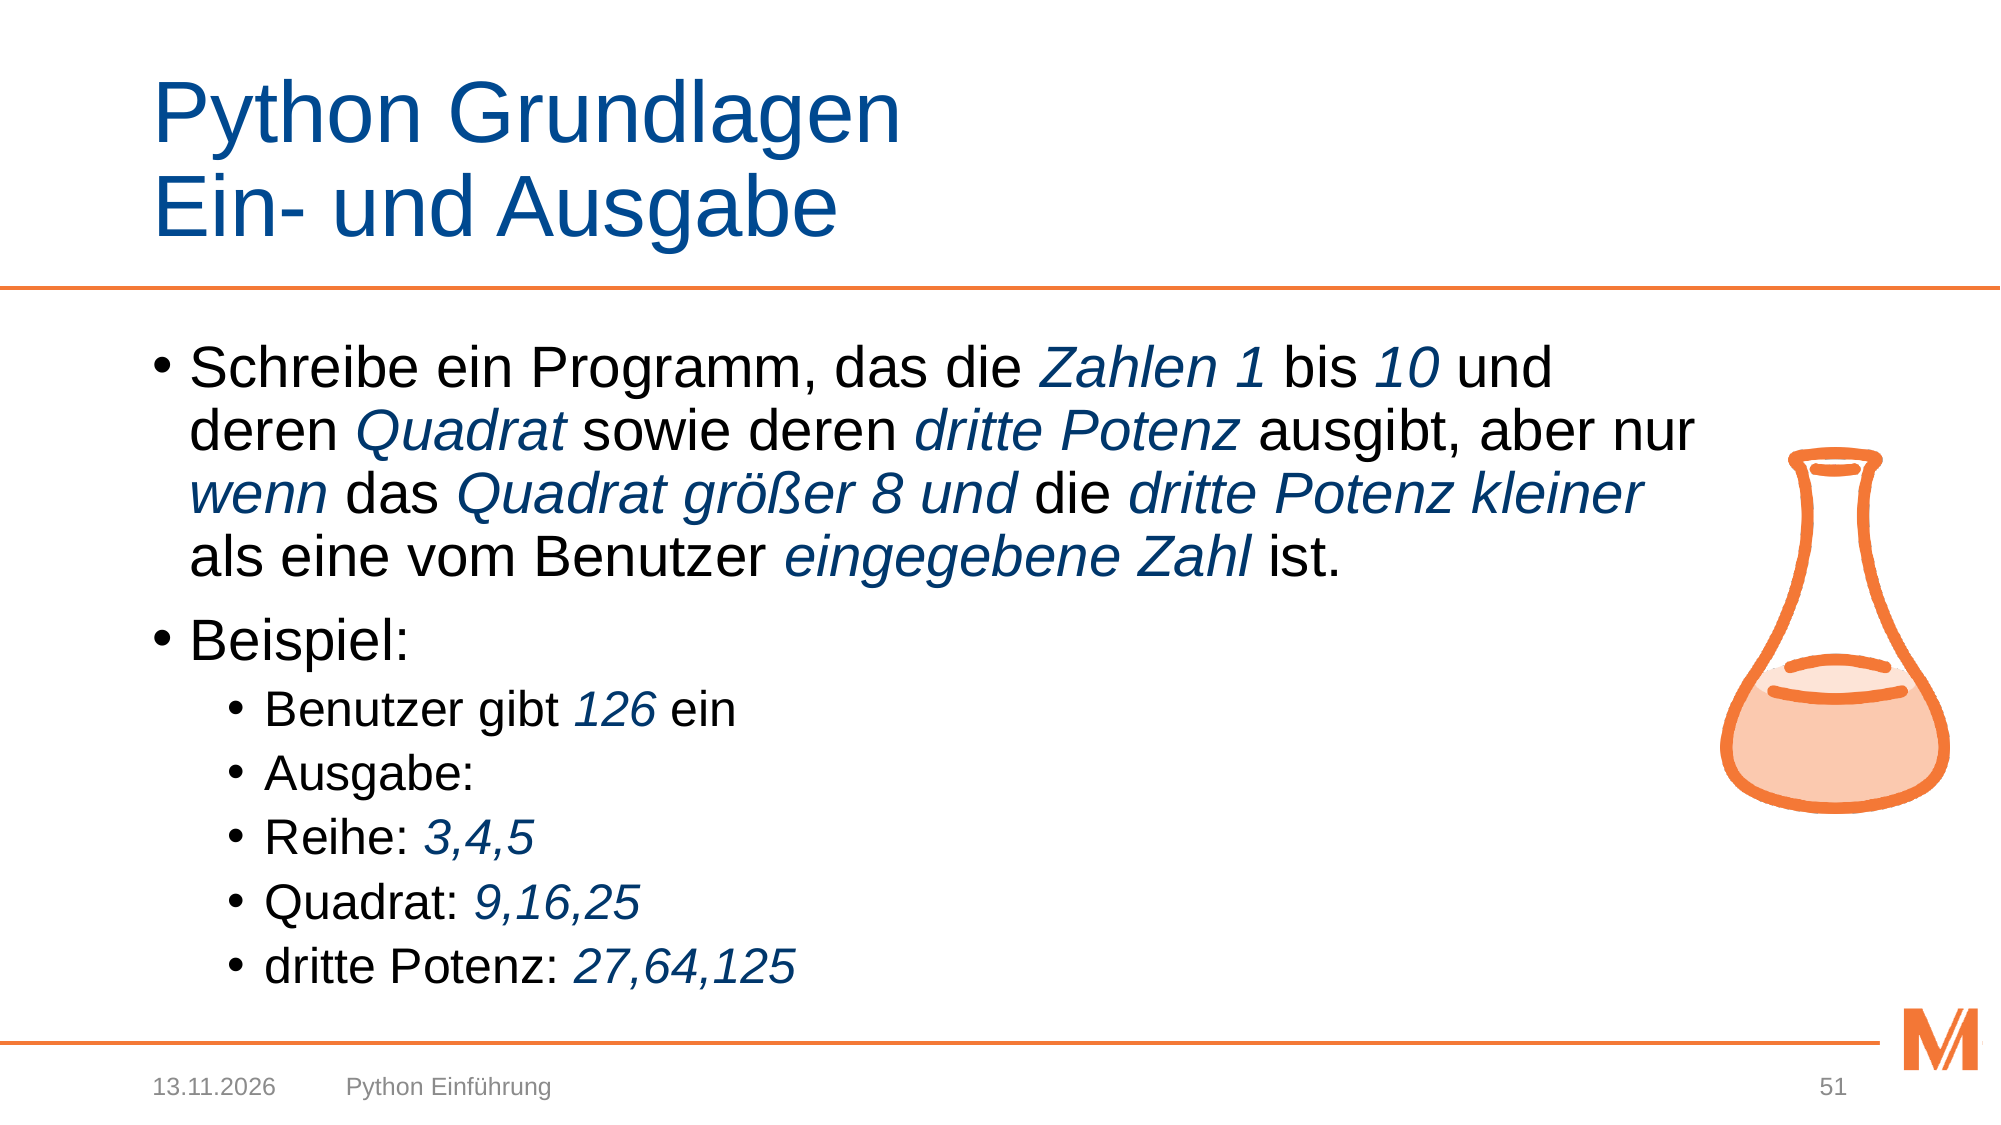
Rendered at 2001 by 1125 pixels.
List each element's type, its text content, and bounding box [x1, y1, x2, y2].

footer Python Einführung [330, 1055, 1721, 1116]
slide_number 51 [1743, 1055, 1863, 1116]
picture [1721, 447, 1950, 814]
title Python Grundlagen Ein- und Ausgabe [137, 59, 1863, 264]
picture [1879, 989, 1982, 1097]
list Schreibe ein Programm, das die Zahlen 1 bis 10 und deren Quadrat sowie deren dritte Potenz ausgibt, aber nur wenn das Quadrat größer 8 und die dritte Potenz kleiner als eine vom Benutzer eingegebene Zahl ist. Beispiel: Benutzer gibt 126 ein Ausgabe: Reihe: 3,4,5 Quadrat: 9,16,25 dritte Potenz: 27,64,125 [137, 329, 1721, 1009]
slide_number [137, 1055, 313, 1116]
